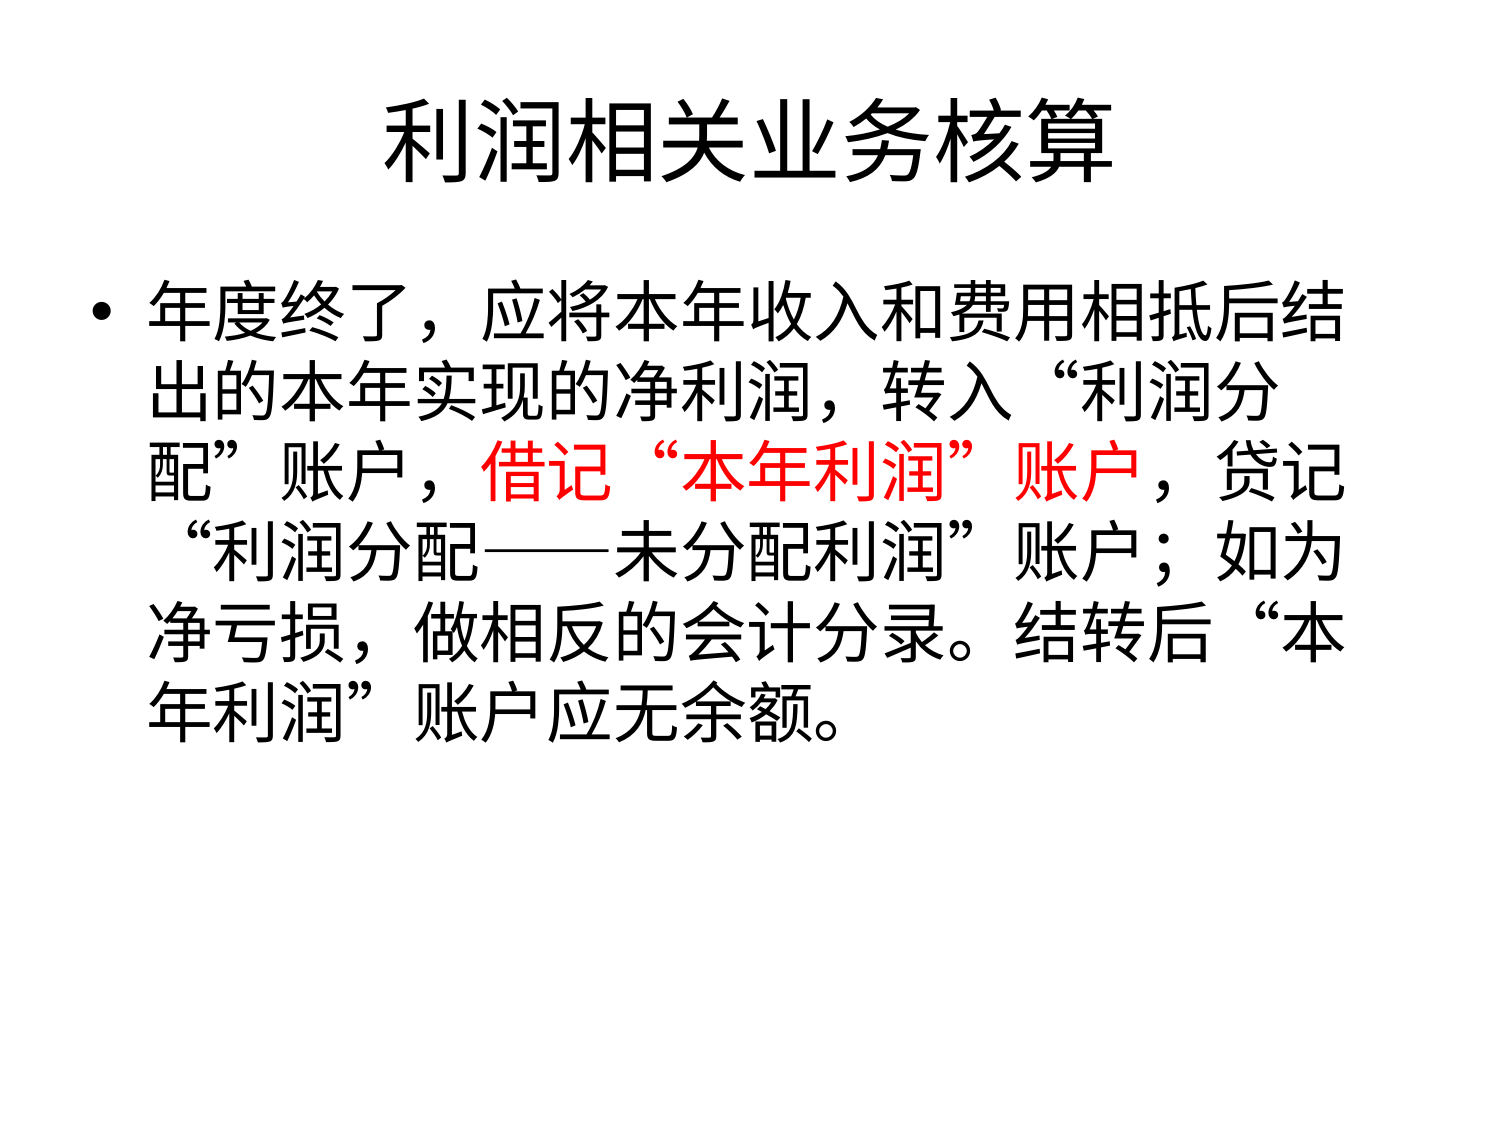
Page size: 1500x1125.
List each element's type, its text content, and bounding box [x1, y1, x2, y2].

title 利润相关业务核算 [75, 45, 1425, 233]
list 年度终了，应将本年收入和费用相抵后结出的本年实现的净利润，转入“利润分配”账户，借记“本年利润”账户，贷记“利润分配——未分配利润”账户；如为净亏损，做相反的会计分录。结转后“本年利润”账户应无余额。 [75, 262, 1425, 1005]
